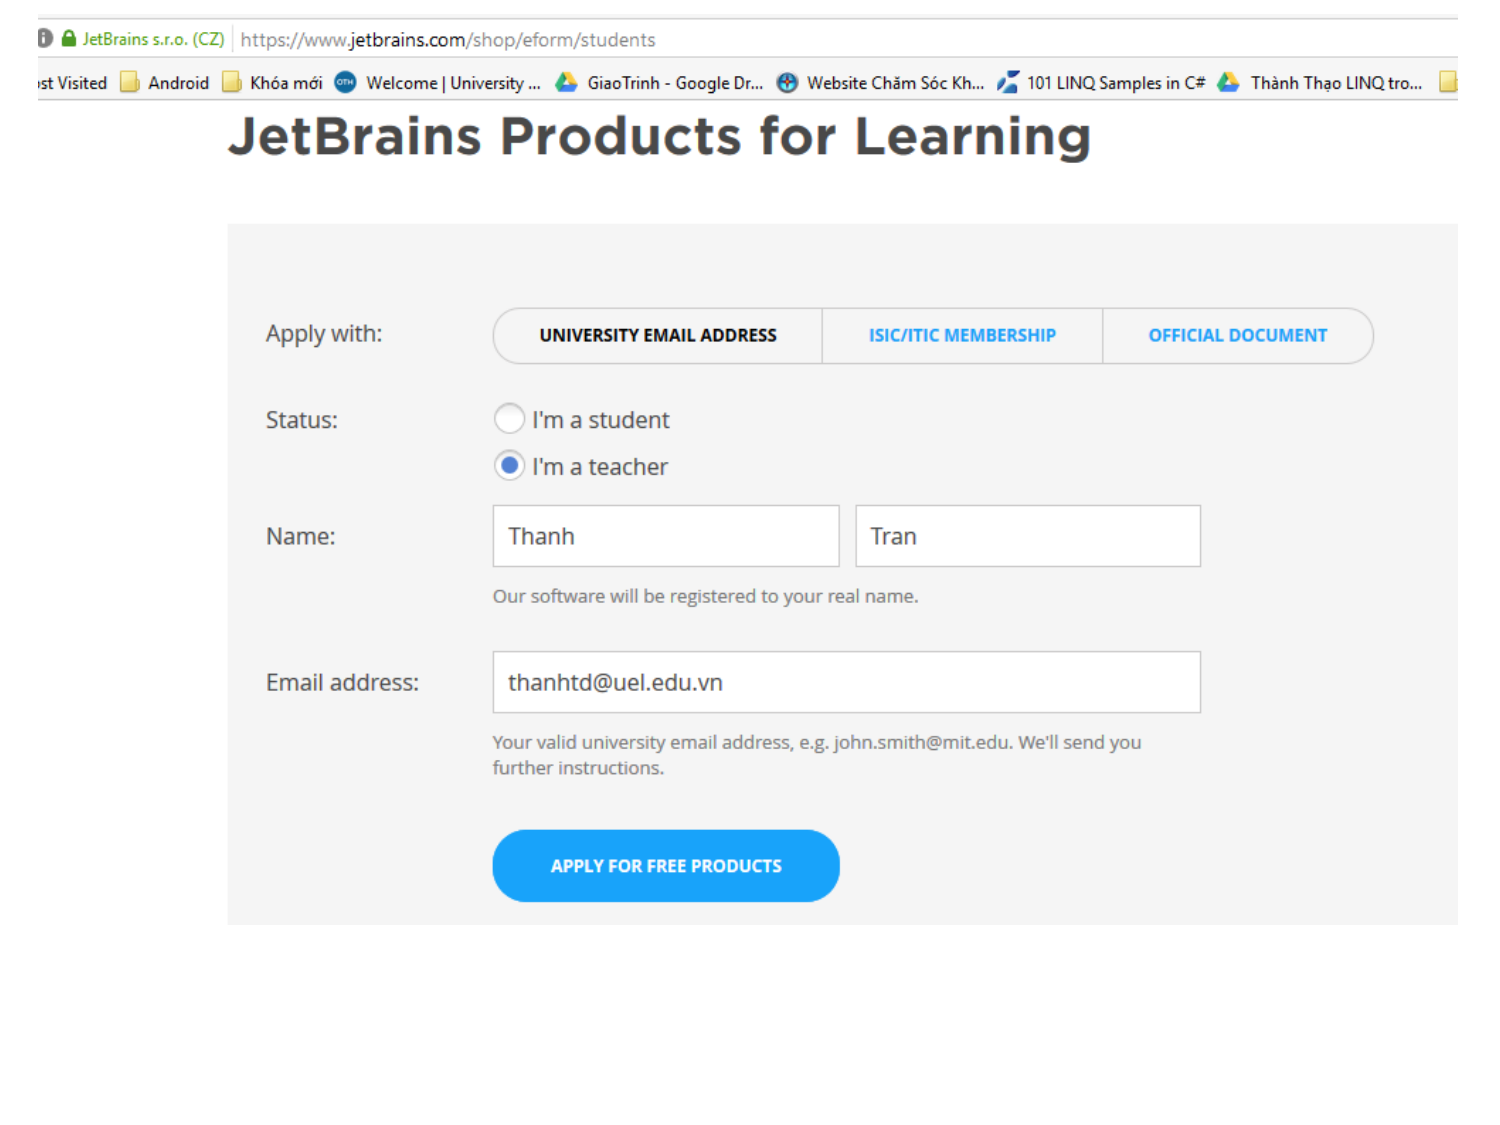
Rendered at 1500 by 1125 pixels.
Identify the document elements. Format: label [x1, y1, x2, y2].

picture [38, 14, 1458, 925]
